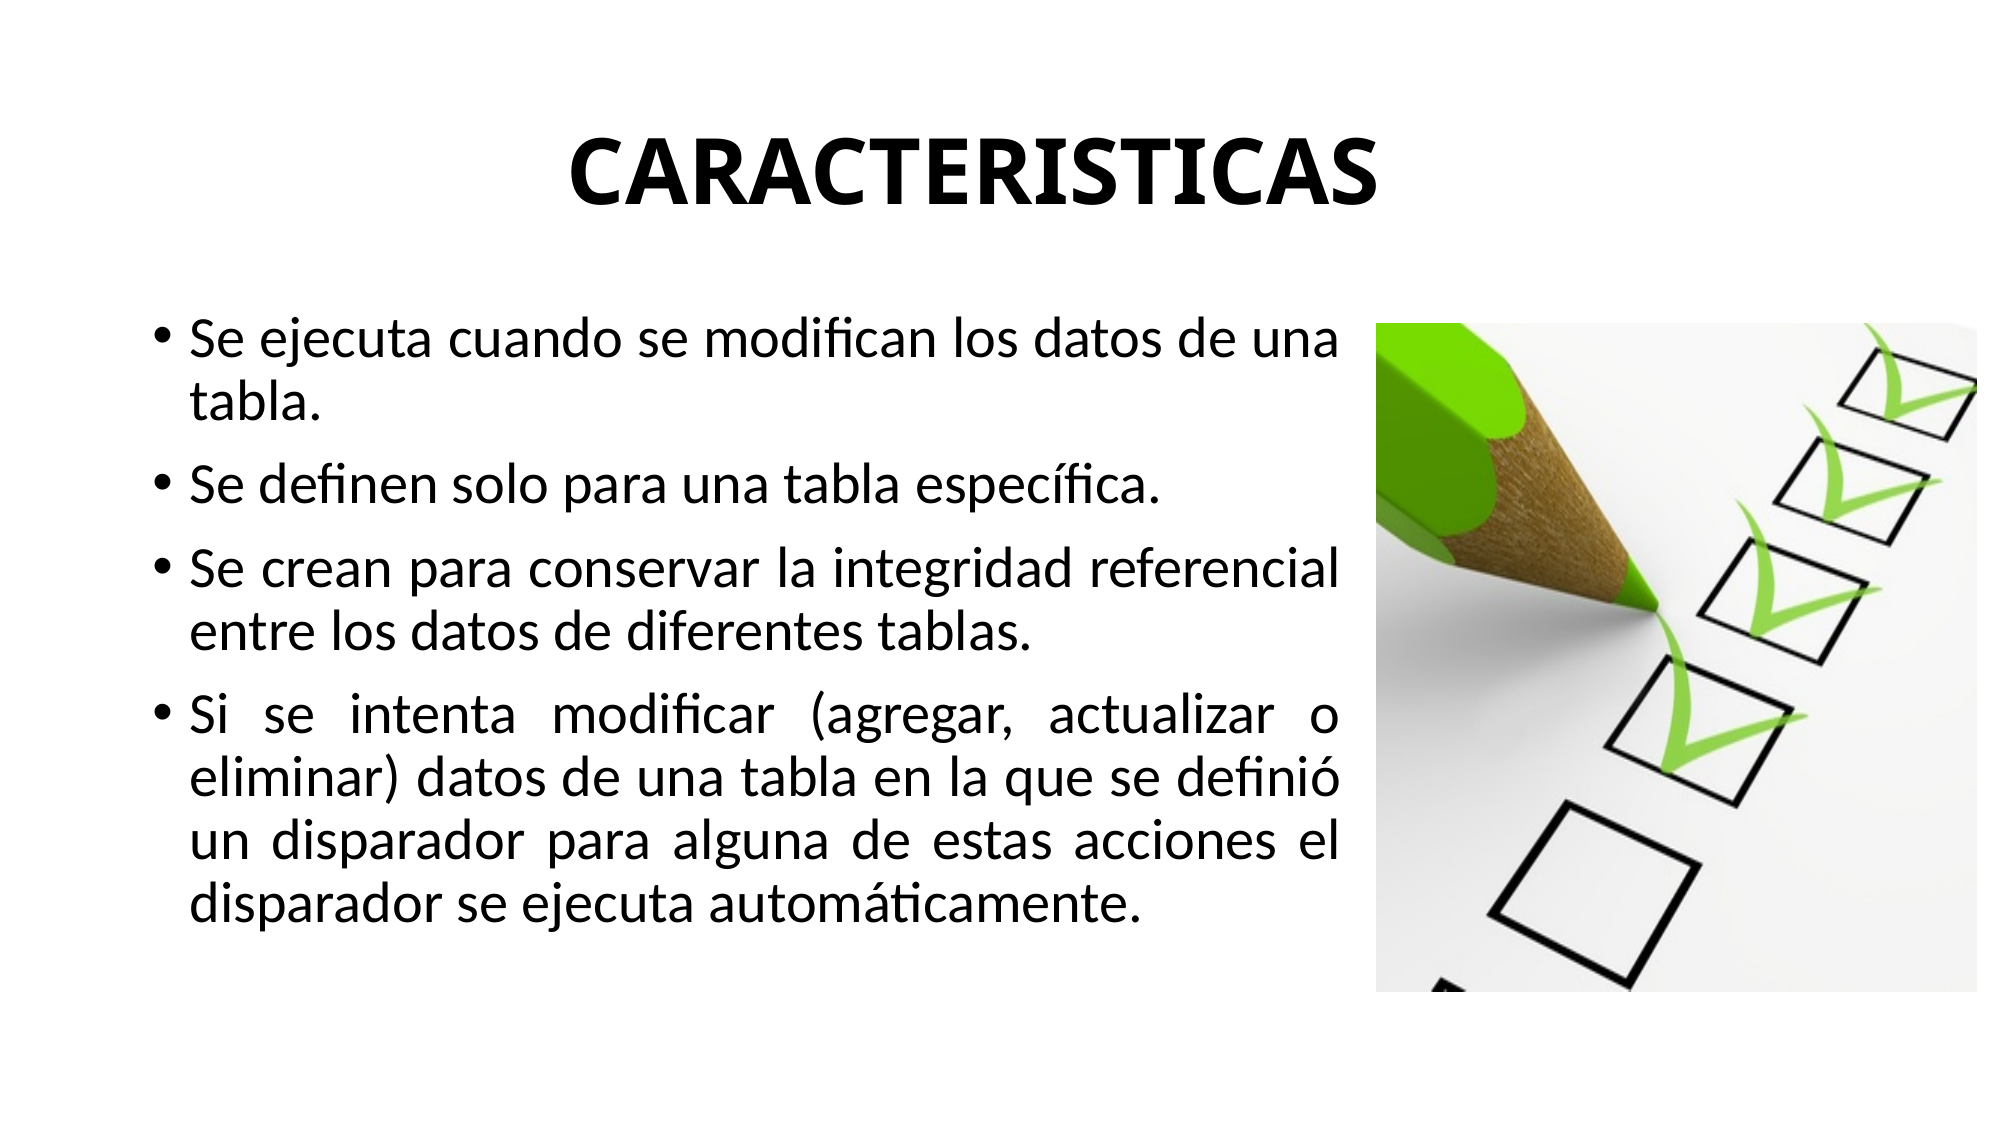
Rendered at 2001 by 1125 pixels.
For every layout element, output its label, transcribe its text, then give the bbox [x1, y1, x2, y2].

title CARACTERISTICAS [111, 66, 1837, 284]
picture [1376, 323, 1977, 992]
list Se ejecuta cuando se modifican los datos de una tabla. Se definen solo para una tabla específica. Se crean para conservar la integridad referencial entre los datos de diferentes tablas. Si se intenta modificar (agregar, actualizar o eliminar) datos de una tabla en la que se definió un disparador para alguna de estas acciones el disparador se ejecuta automáticamente. [137, 299, 1357, 1014]
